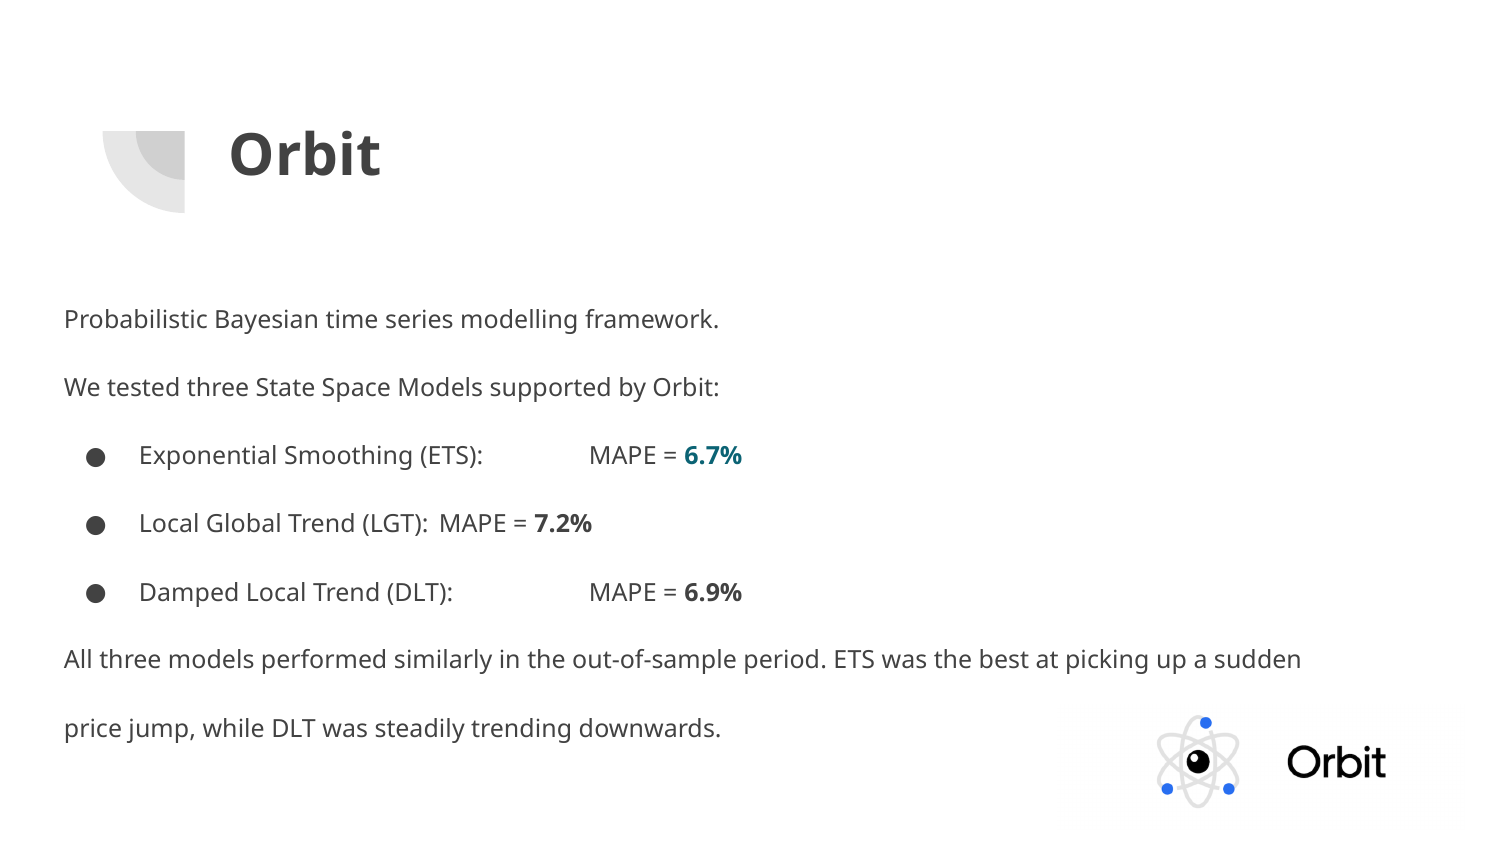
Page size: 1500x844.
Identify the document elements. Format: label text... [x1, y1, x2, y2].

picture [1056, 704, 1466, 830]
subtitle Probabilistic Bayesian time series modelling framework. We tested three State Space Models supported by Orbit: Exponential Smoothing (ETS): MAPE = 6.7% Local Global Trend (LGT): MAPE = 7.2% Damped Local Trend (DLT): MAPE = 6.9% All three models performed similarly in the out-of-sample period. ETS was the best at picking up a sudden price jump, while DLT was steadily trending downwards. [48, 252, 1354, 760]
title Orbit [213, 97, 777, 252]
